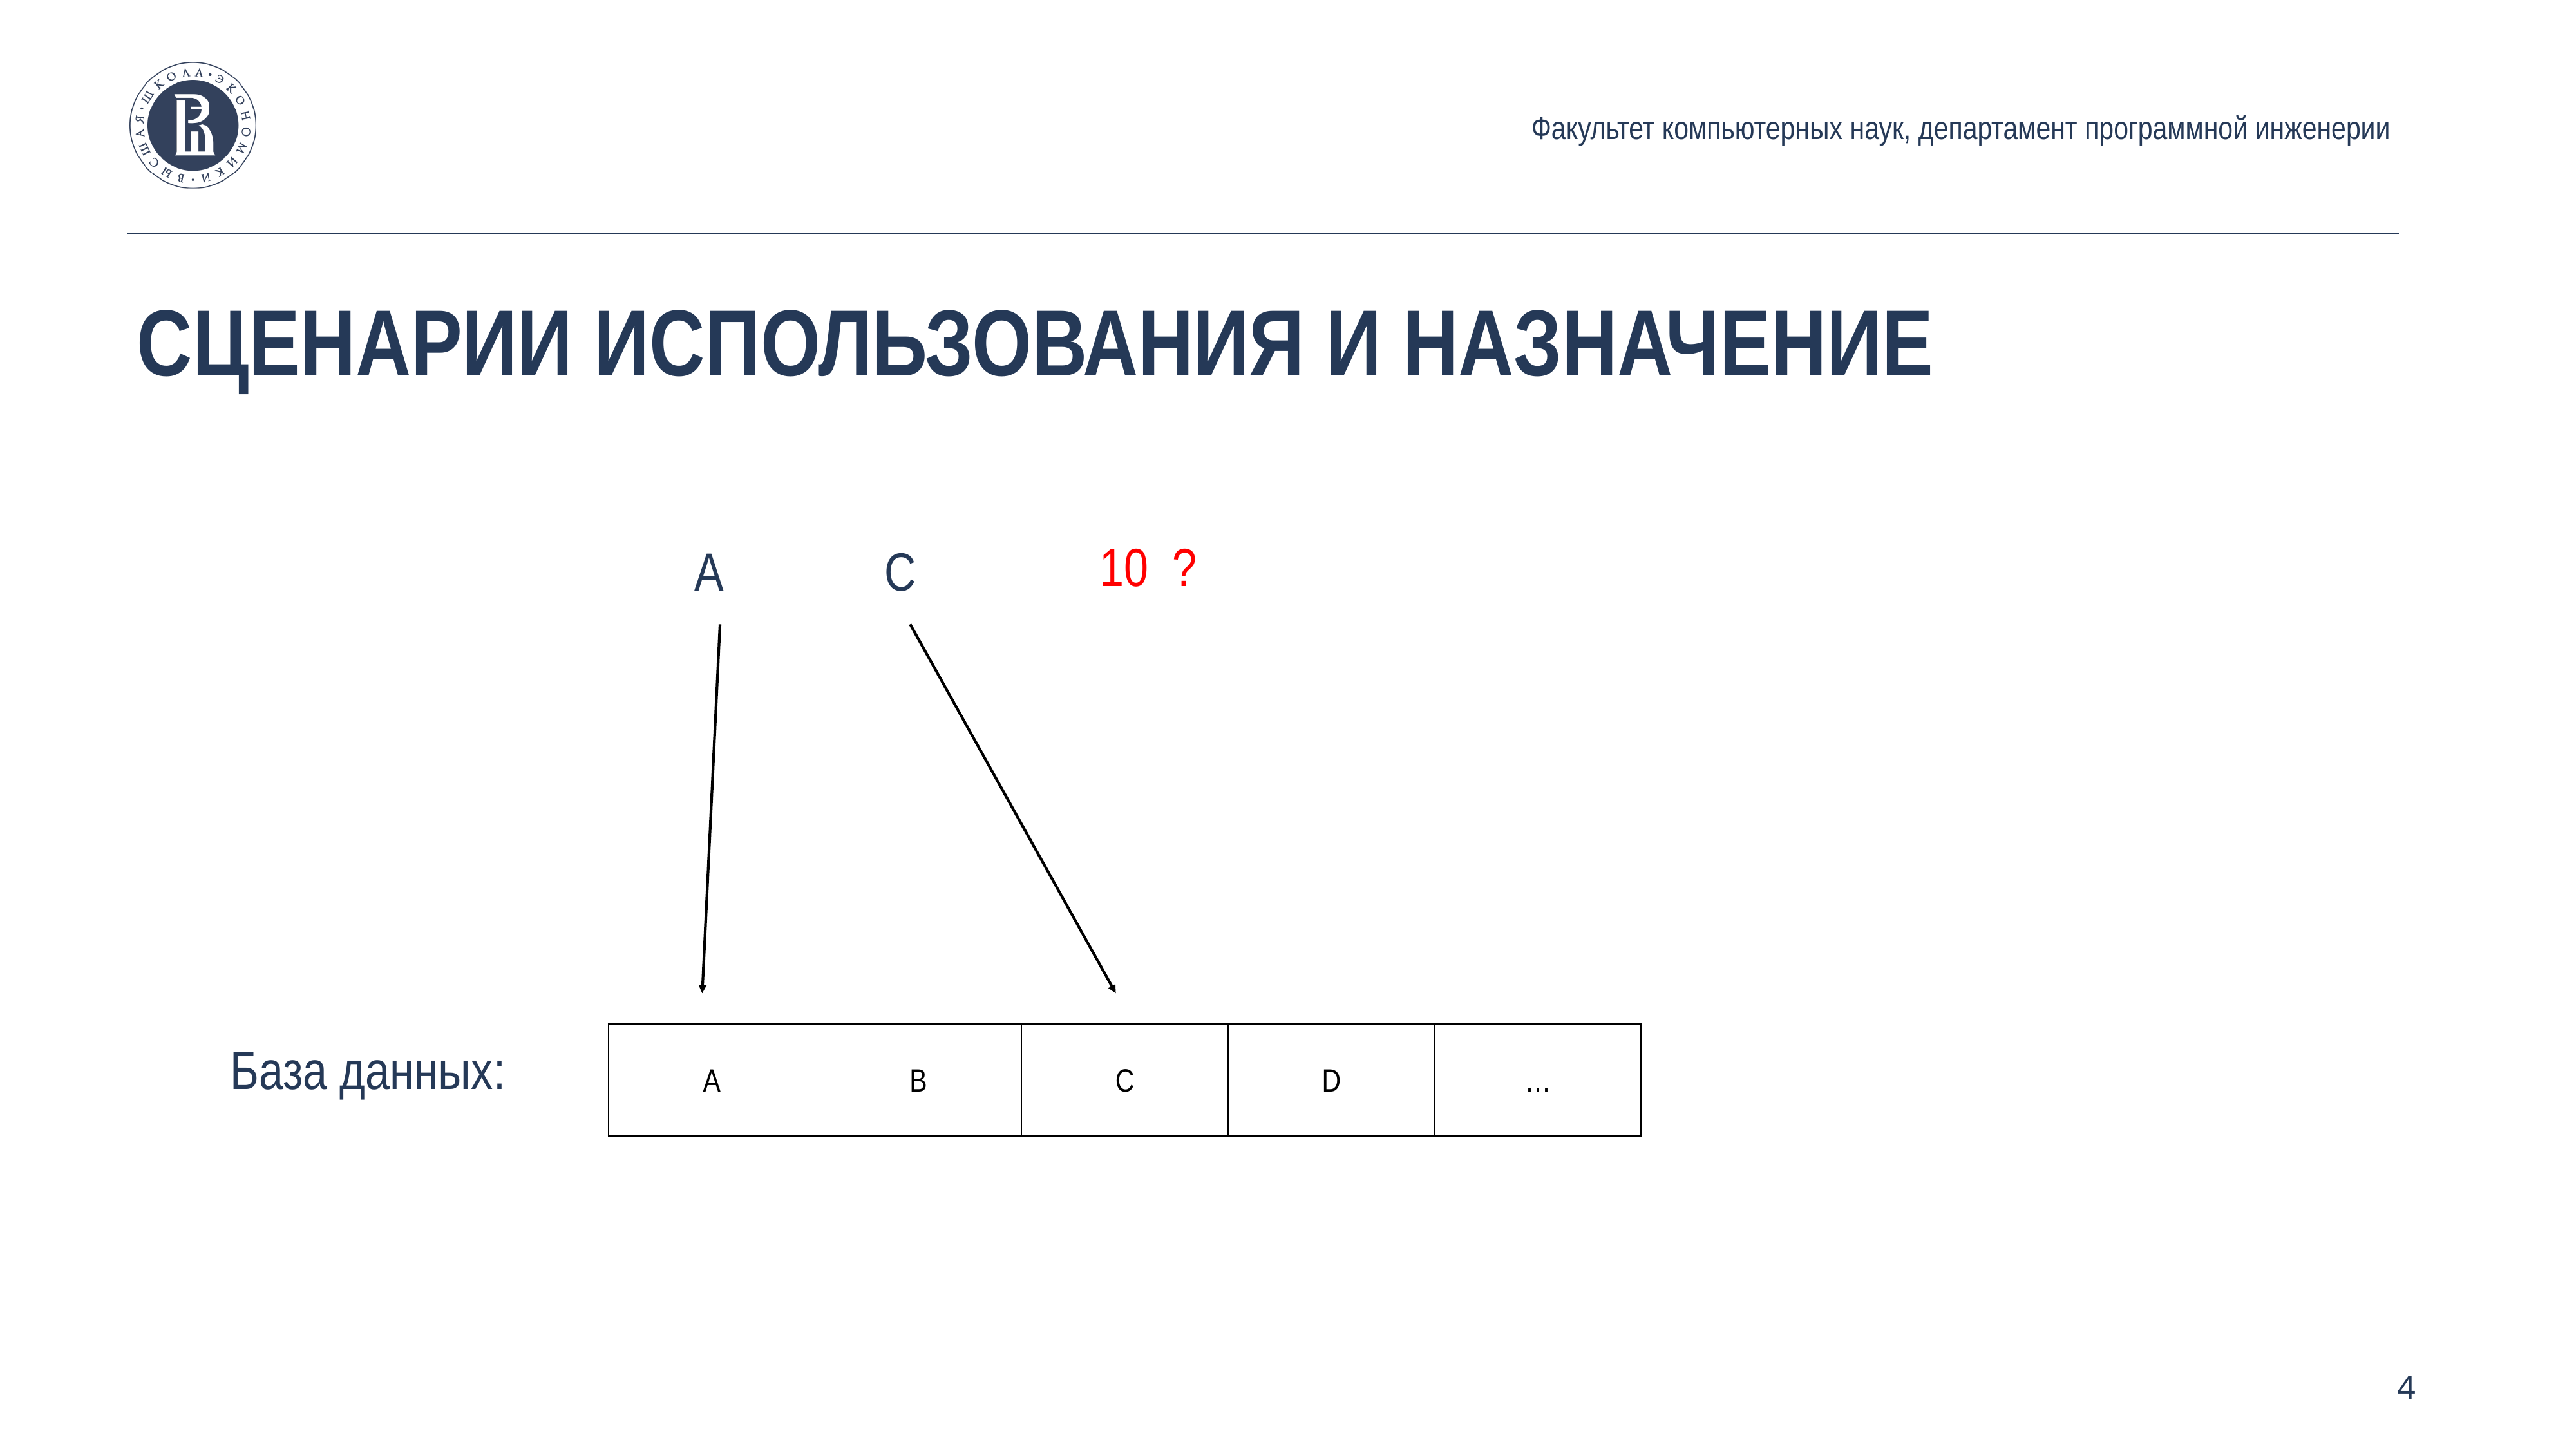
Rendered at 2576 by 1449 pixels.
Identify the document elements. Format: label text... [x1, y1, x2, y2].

table_header D [1229, 1025, 1434, 1135]
text_box 10 ? [1092, 509, 1220, 620]
table_header C [1022, 1025, 1227, 1135]
text_box C [877, 514, 943, 625]
text_box Сценарии использования и назначение [129, 274, 2102, 519]
text_box База данных: [223, 999, 573, 1136]
picture [129, 62, 256, 189]
text_box A [687, 514, 753, 625]
table_header … [1435, 1025, 1640, 1135]
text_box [910, 624, 1116, 994]
table_header A [609, 1025, 815, 1135]
slide_number 4 [2389, 1359, 2423, 1414]
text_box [702, 624, 710, 994]
text_box Факультет компьютерных наук, департамент программной инженерии [1198, 100, 2399, 154]
table_header B [815, 1025, 1021, 1135]
